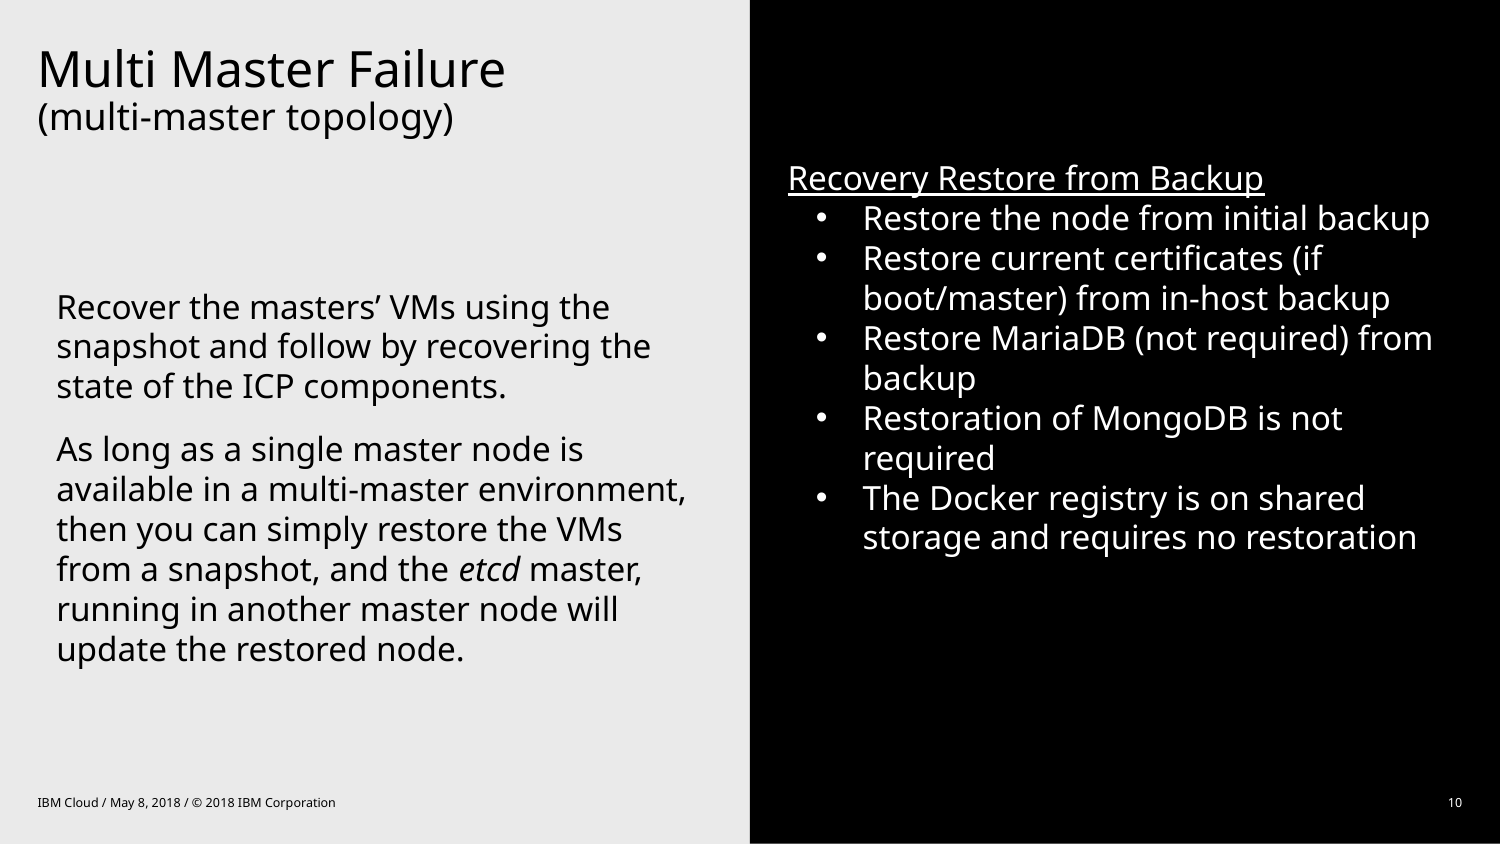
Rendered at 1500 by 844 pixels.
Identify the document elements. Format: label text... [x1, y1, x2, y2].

slide_number 10 [1125, 791, 1463, 815]
text_box Recovery Restore from Backup Restore the node from initial backup Restore current certificates (if boot/master) from in-host backup Restore MariaDB (not required) from backup Restoration of MongoDB is not required The Docker registry is on shared storage and requires no restoration [787, 159, 1449, 595]
footer IBM Cloud / May 8, 2018 / © 2018 IBM Corporation [37, 791, 1088, 815]
title Multi Master Failure (multi-master topology) [37, 44, 726, 257]
list Recover the masters’ VMs using the snapshot and follow by recovering the state of the ICP components. As long as a single master node is available in a multi-master environment, then you can simply restore the VMs from a snapshot, and the etcd master, running in another master node will update the restored node. [56, 228, 694, 726]
